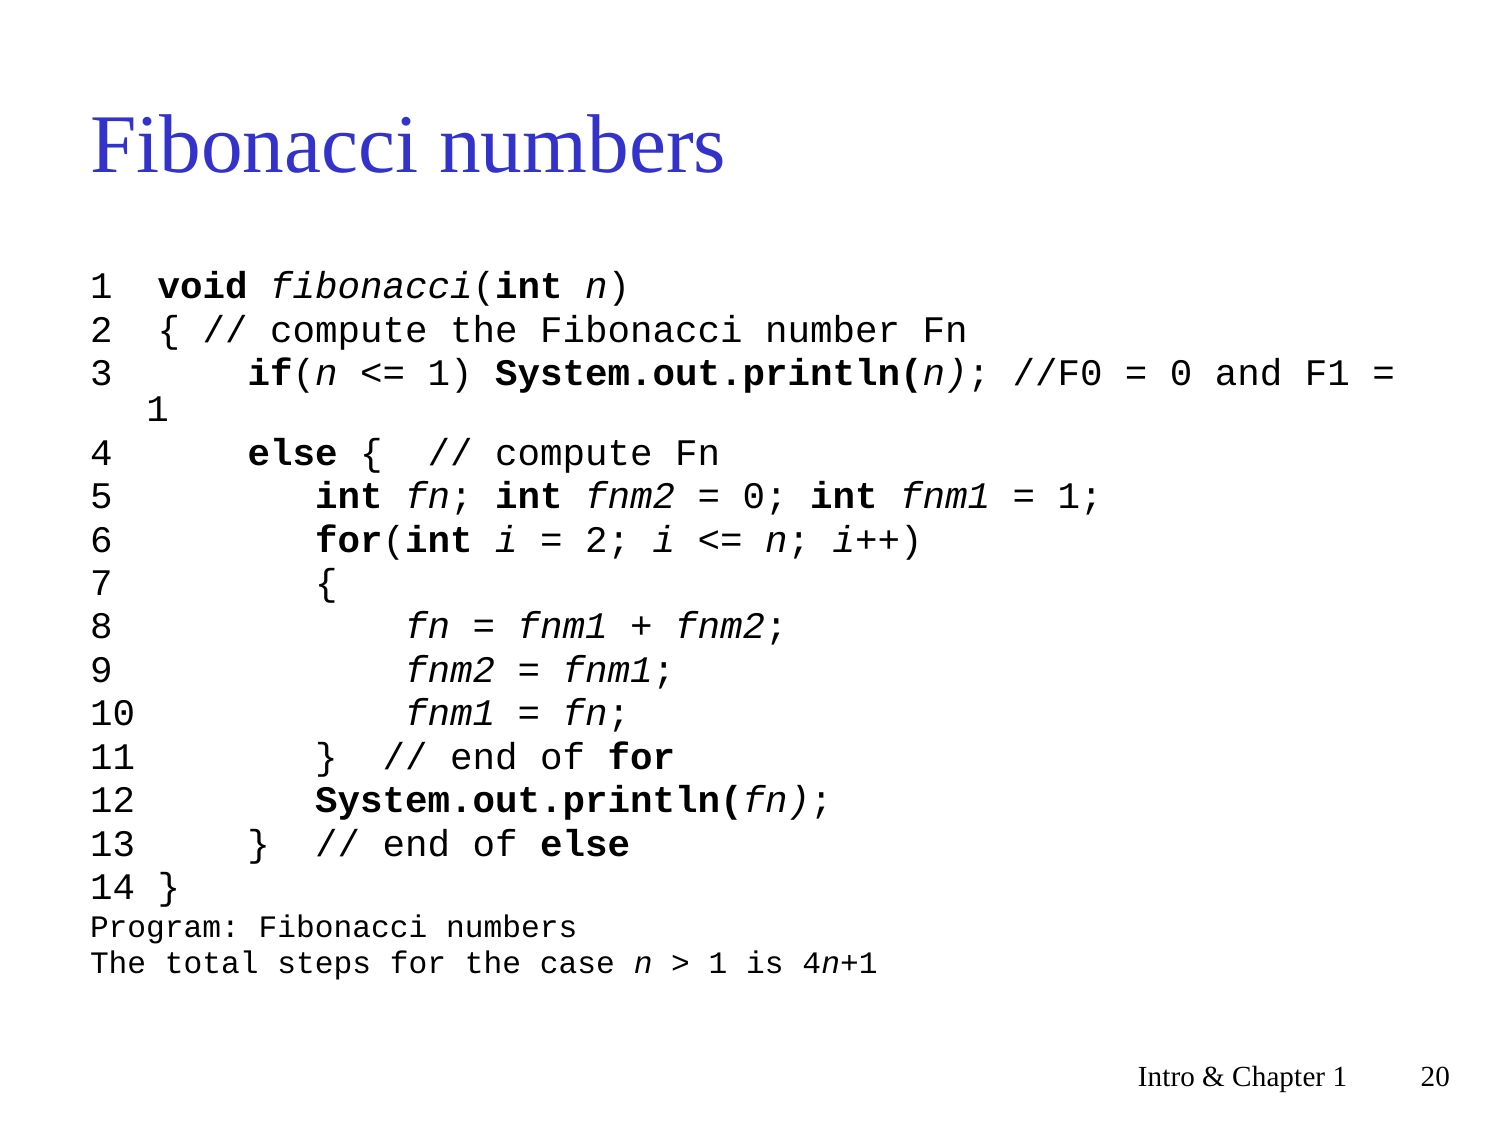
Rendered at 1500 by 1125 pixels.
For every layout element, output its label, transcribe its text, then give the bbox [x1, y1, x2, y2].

slide_number 20 [1336, 1049, 1466, 1125]
footer Intro & Chapter 1 [887, 1049, 1336, 1125]
list 1 void fibonacci(int n) 2 { // compute the Fibonacci number Fn 3 if(n <= 1) System.out.println(n); //F0 = 0 and F1 = 1 4 else { // compute Fn 5 int fn; int fnm2 = 0; int fnm1 = 1; 6 for(int i = 2; i <= n; i++) 7 { 8 fn = fnm1 + fnm2; 9 fnm2 = fnm1; 10 fnm1 = fn; 11 } // end of for 12 System.out.println(fn); 13 } // end of else 14 } Program: Fibonacci numbers The total steps for the case n > 1 is 4n+1 [75, 262, 1424, 1006]
title Fibonacci numbers [75, 45, 1425, 233]
